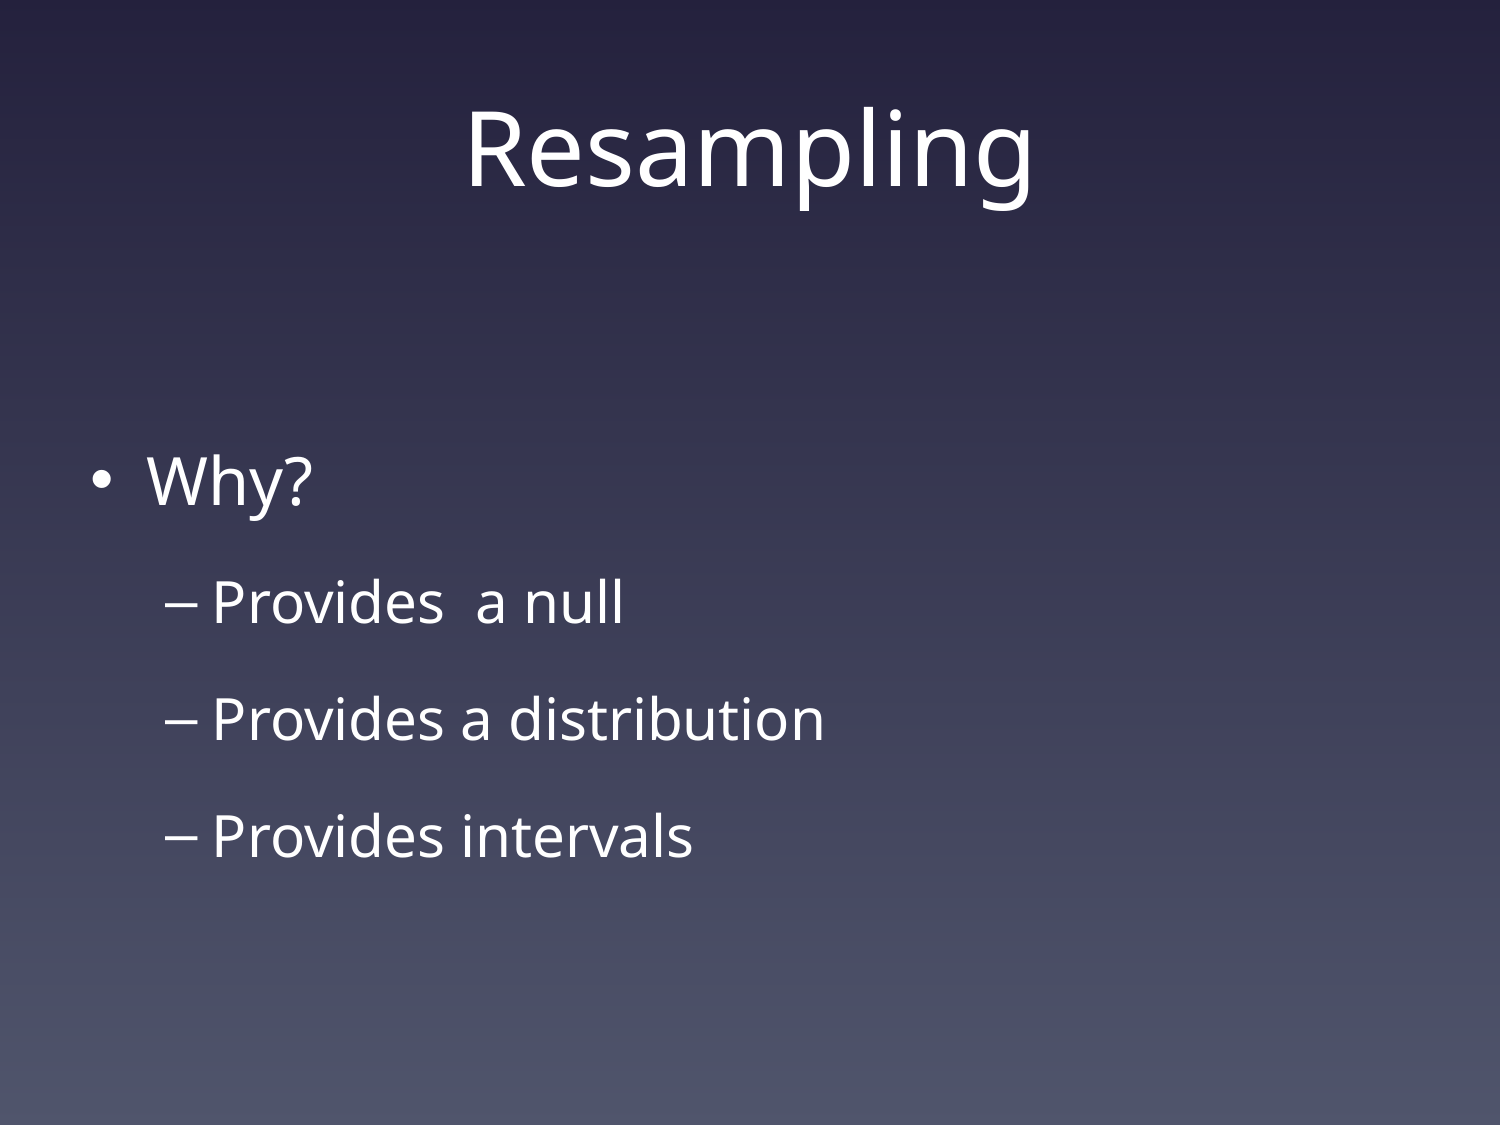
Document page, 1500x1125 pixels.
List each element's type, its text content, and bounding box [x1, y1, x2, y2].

list Why? Provides a null Provides a distribution Provides intervals [75, 262, 1425, 1005]
title Resampling [75, 75, 1425, 262]
